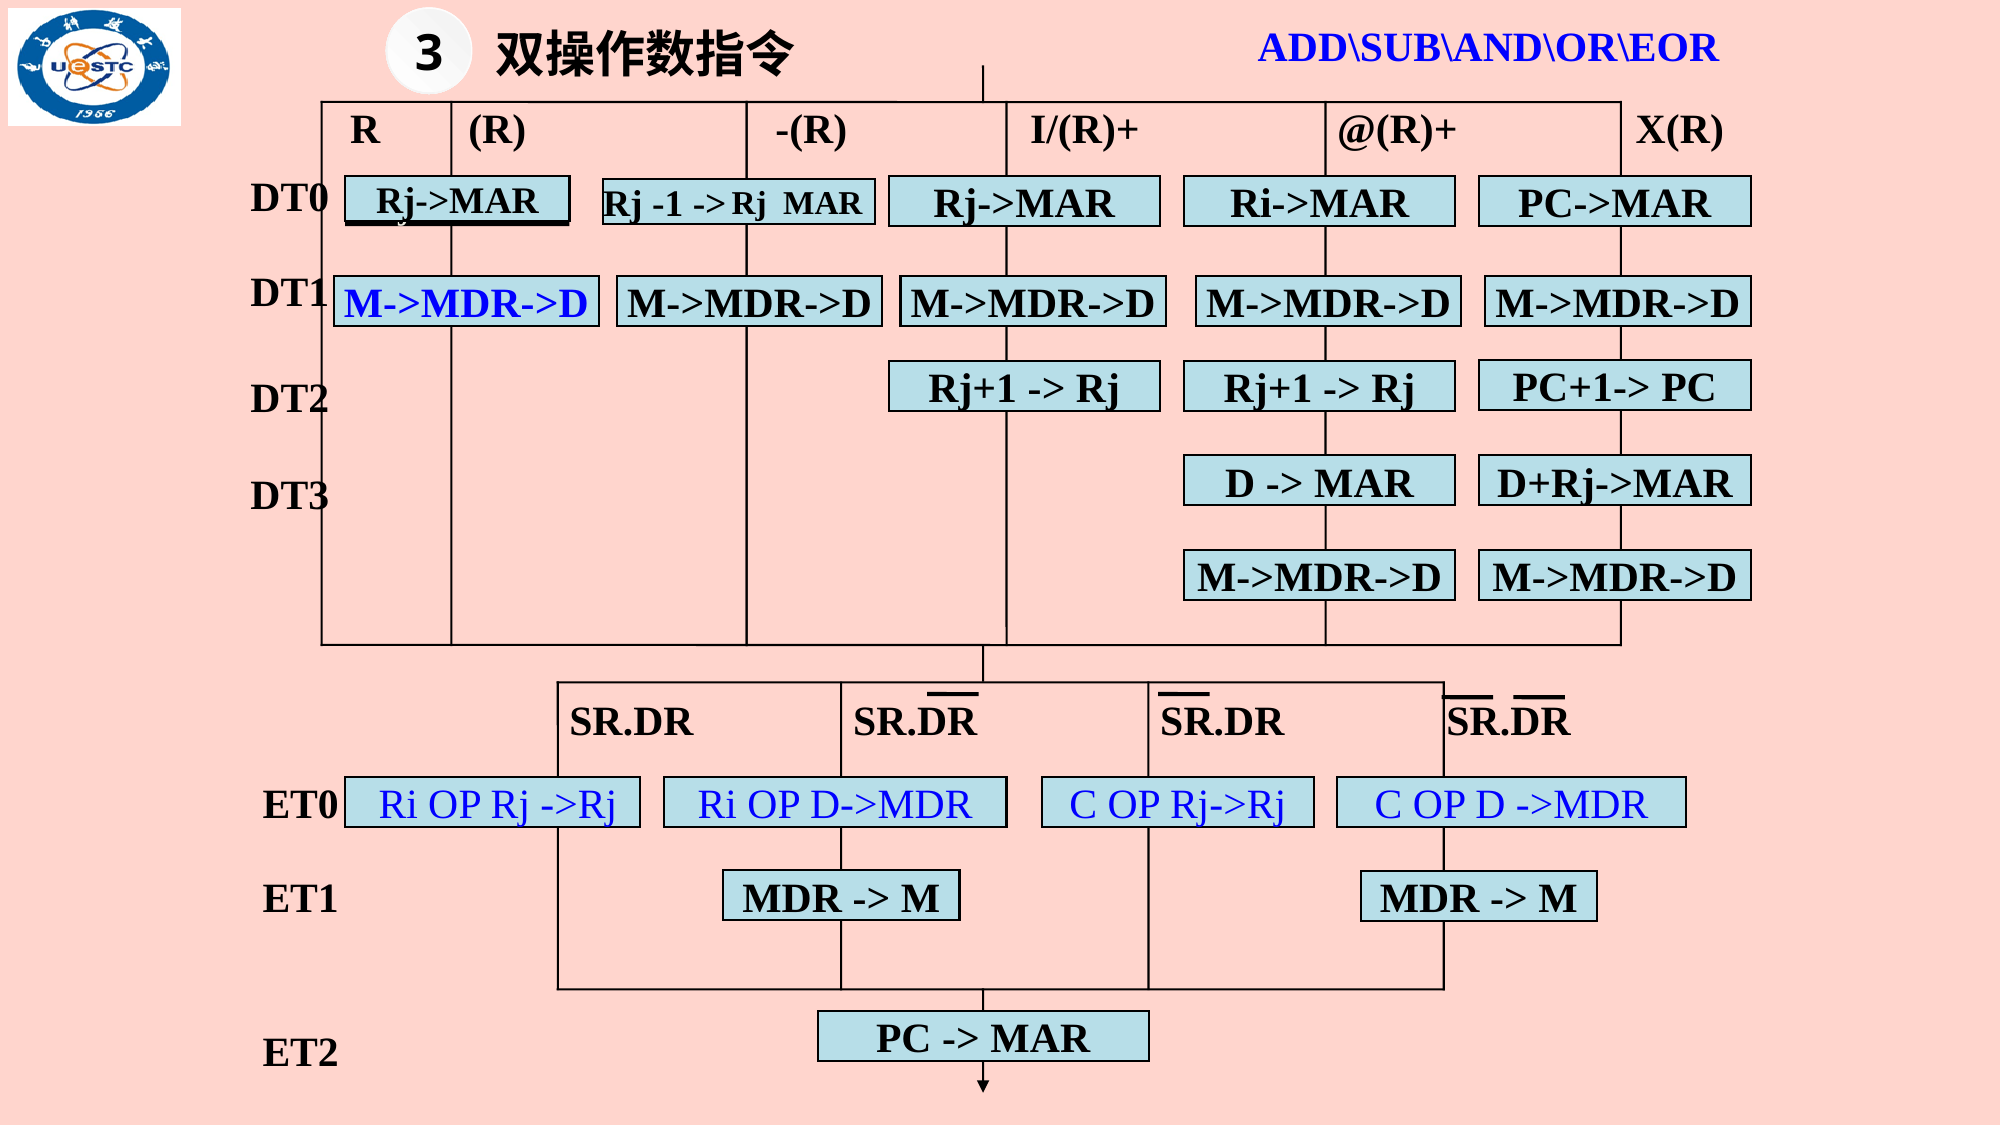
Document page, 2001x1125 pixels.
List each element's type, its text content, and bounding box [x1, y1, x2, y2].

text_box ADD\SUB\AND\OR\EOR [1242, 20, 1740, 64]
picture [8, 8, 181, 126]
text_box 双操作数指令 [480, 22, 829, 64]
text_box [385, 6, 473, 95]
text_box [262, 644, 1687, 1093]
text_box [250, 66, 1751, 646]
